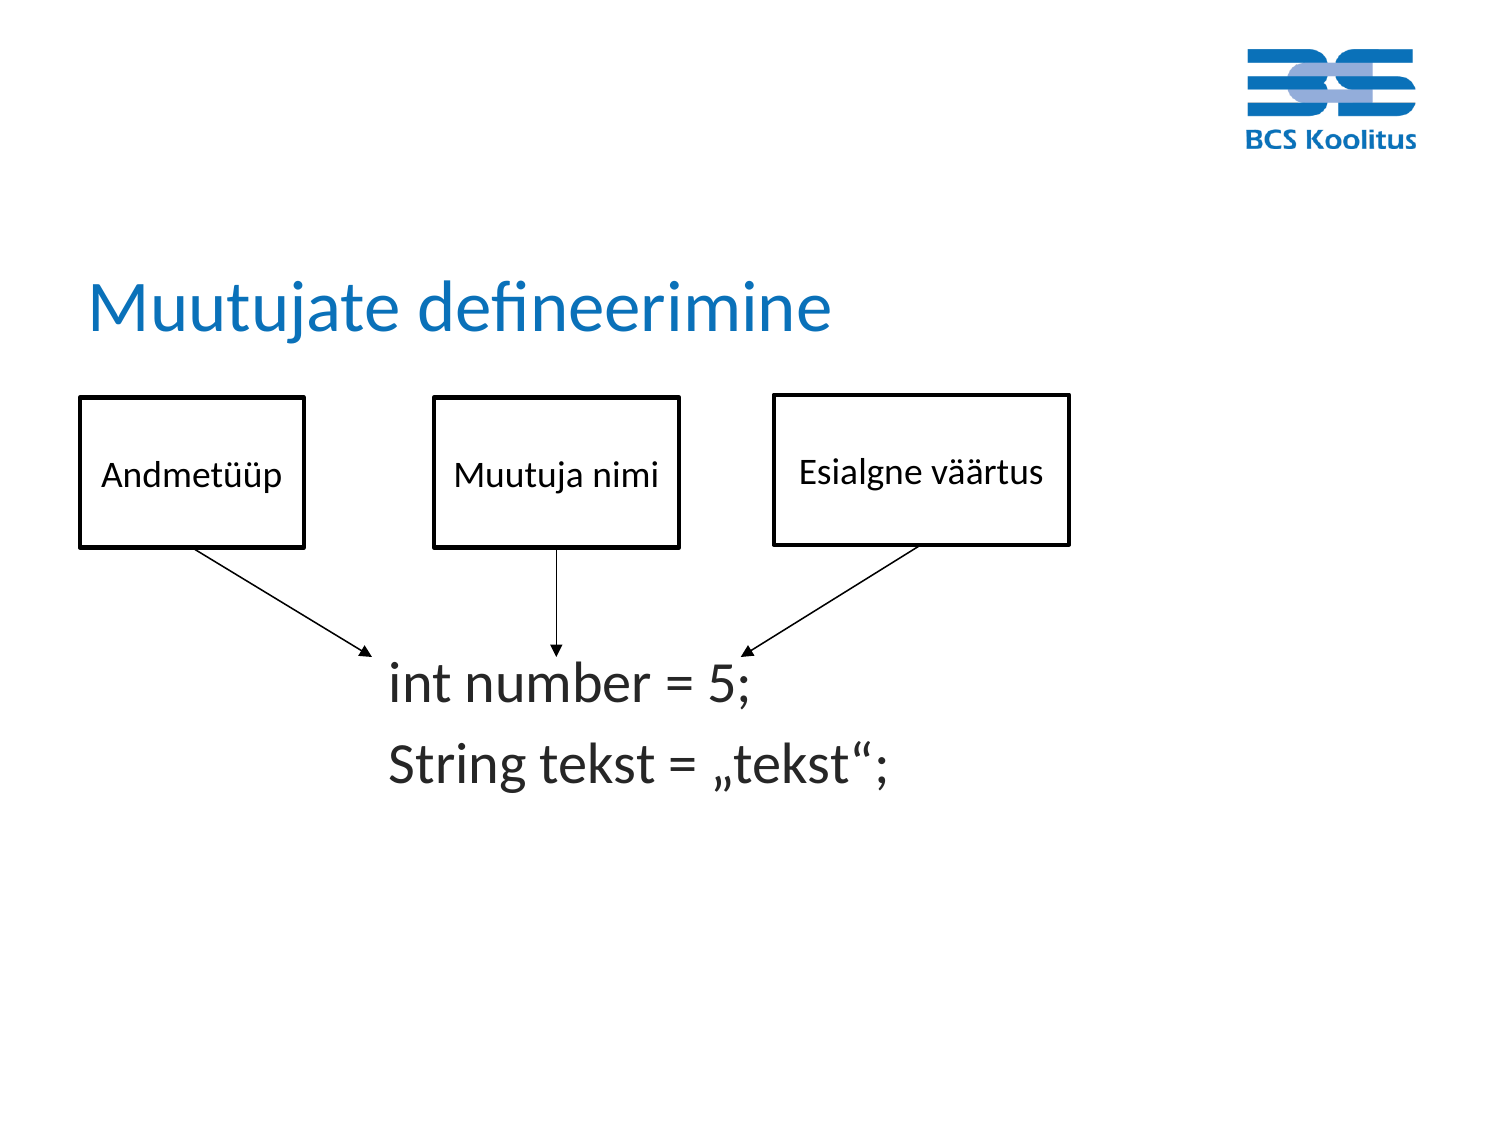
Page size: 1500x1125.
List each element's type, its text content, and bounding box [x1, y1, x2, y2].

title Muutujate defineerimine [72, 166, 1423, 354]
text_box Esialgne väärtus [772, 393, 1071, 547]
text_box Andmetüüp [78, 395, 306, 550]
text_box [191, 547, 373, 658]
list int number = 5; String tekst = „tekst“; [73, 391, 1425, 1047]
picture [1246, 49, 1416, 149]
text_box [740, 544, 922, 658]
text_box Muutuja nimi [432, 395, 681, 550]
